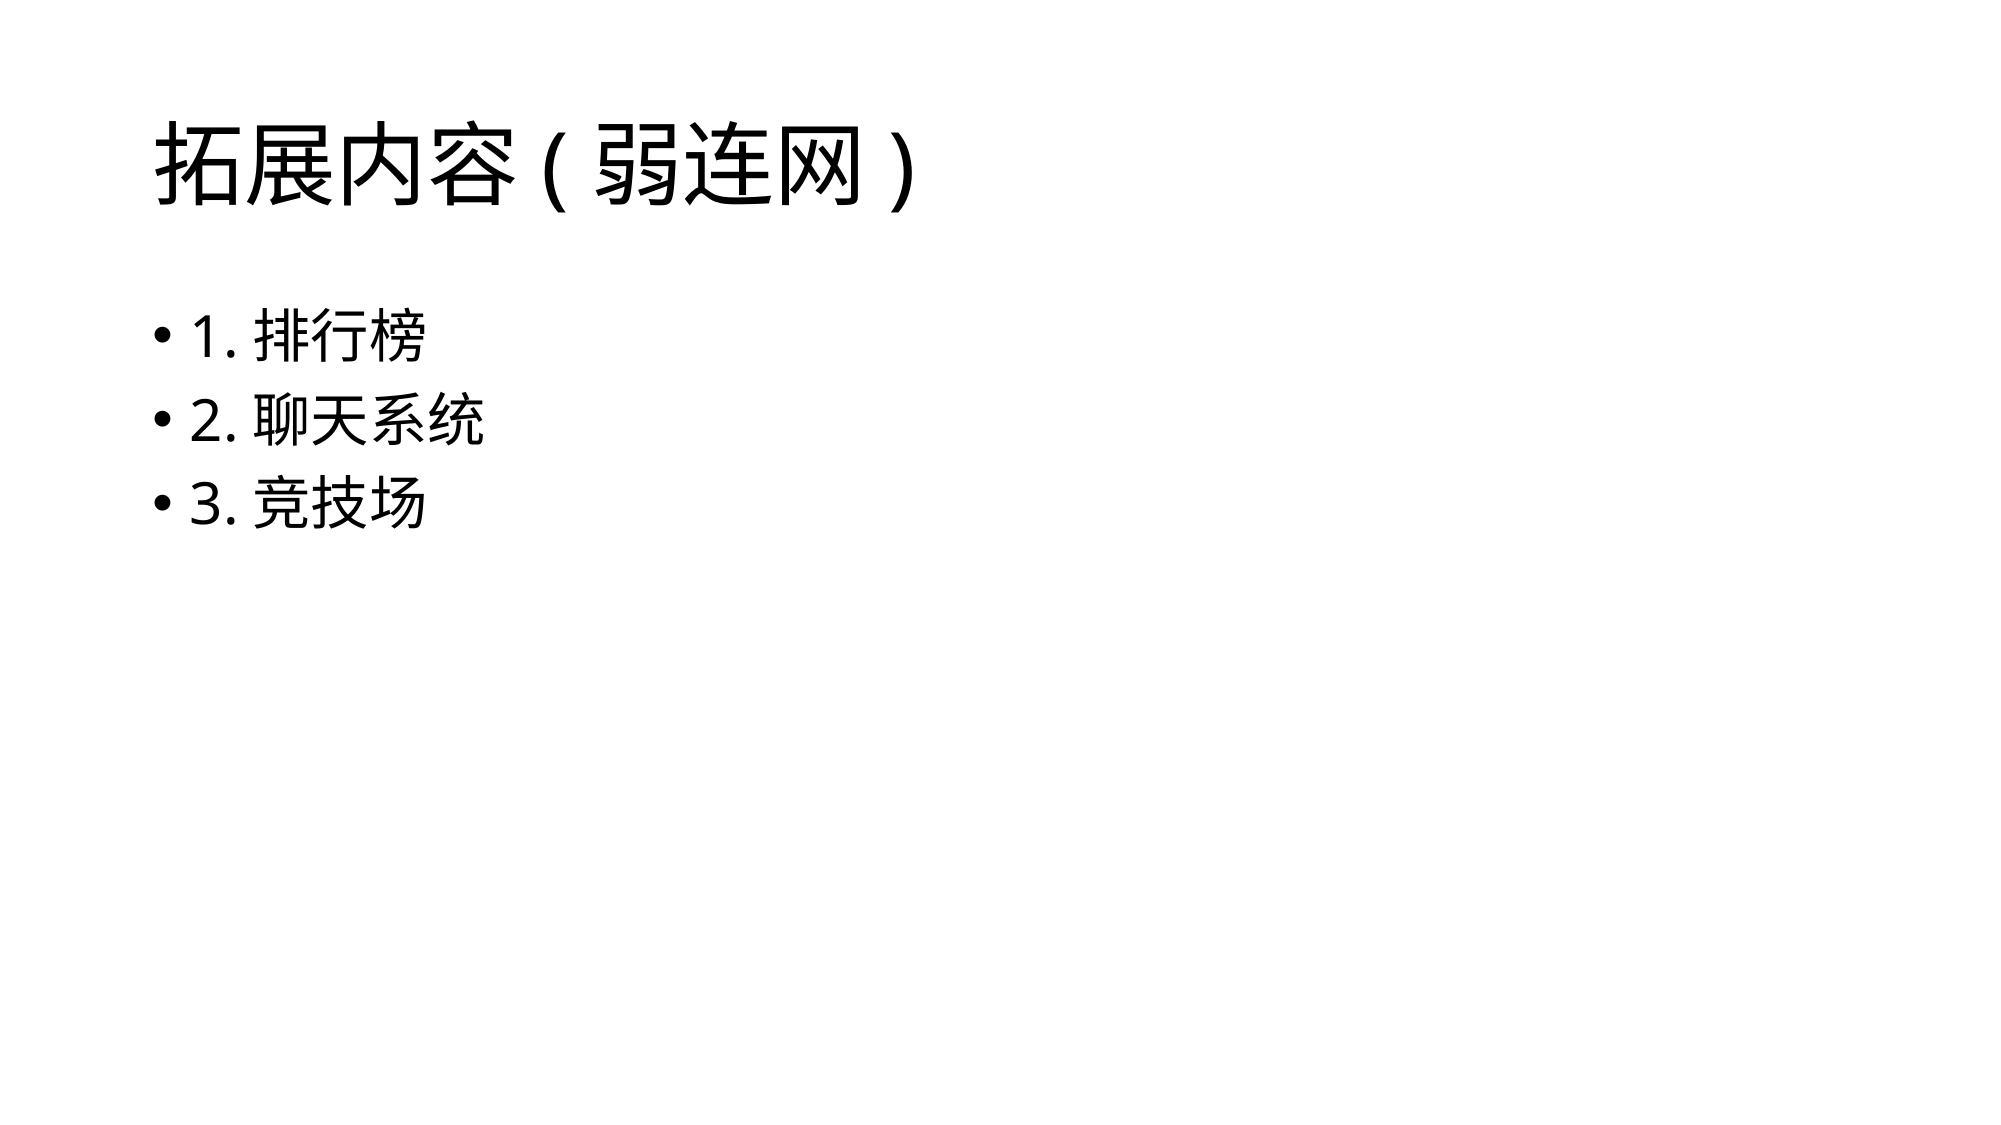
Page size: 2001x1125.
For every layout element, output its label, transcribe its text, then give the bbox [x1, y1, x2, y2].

list 1.排行榜 2.聊天系统 3.竞技场 [137, 299, 874, 1014]
title 拓展内容(弱连网) [137, 59, 1863, 278]
